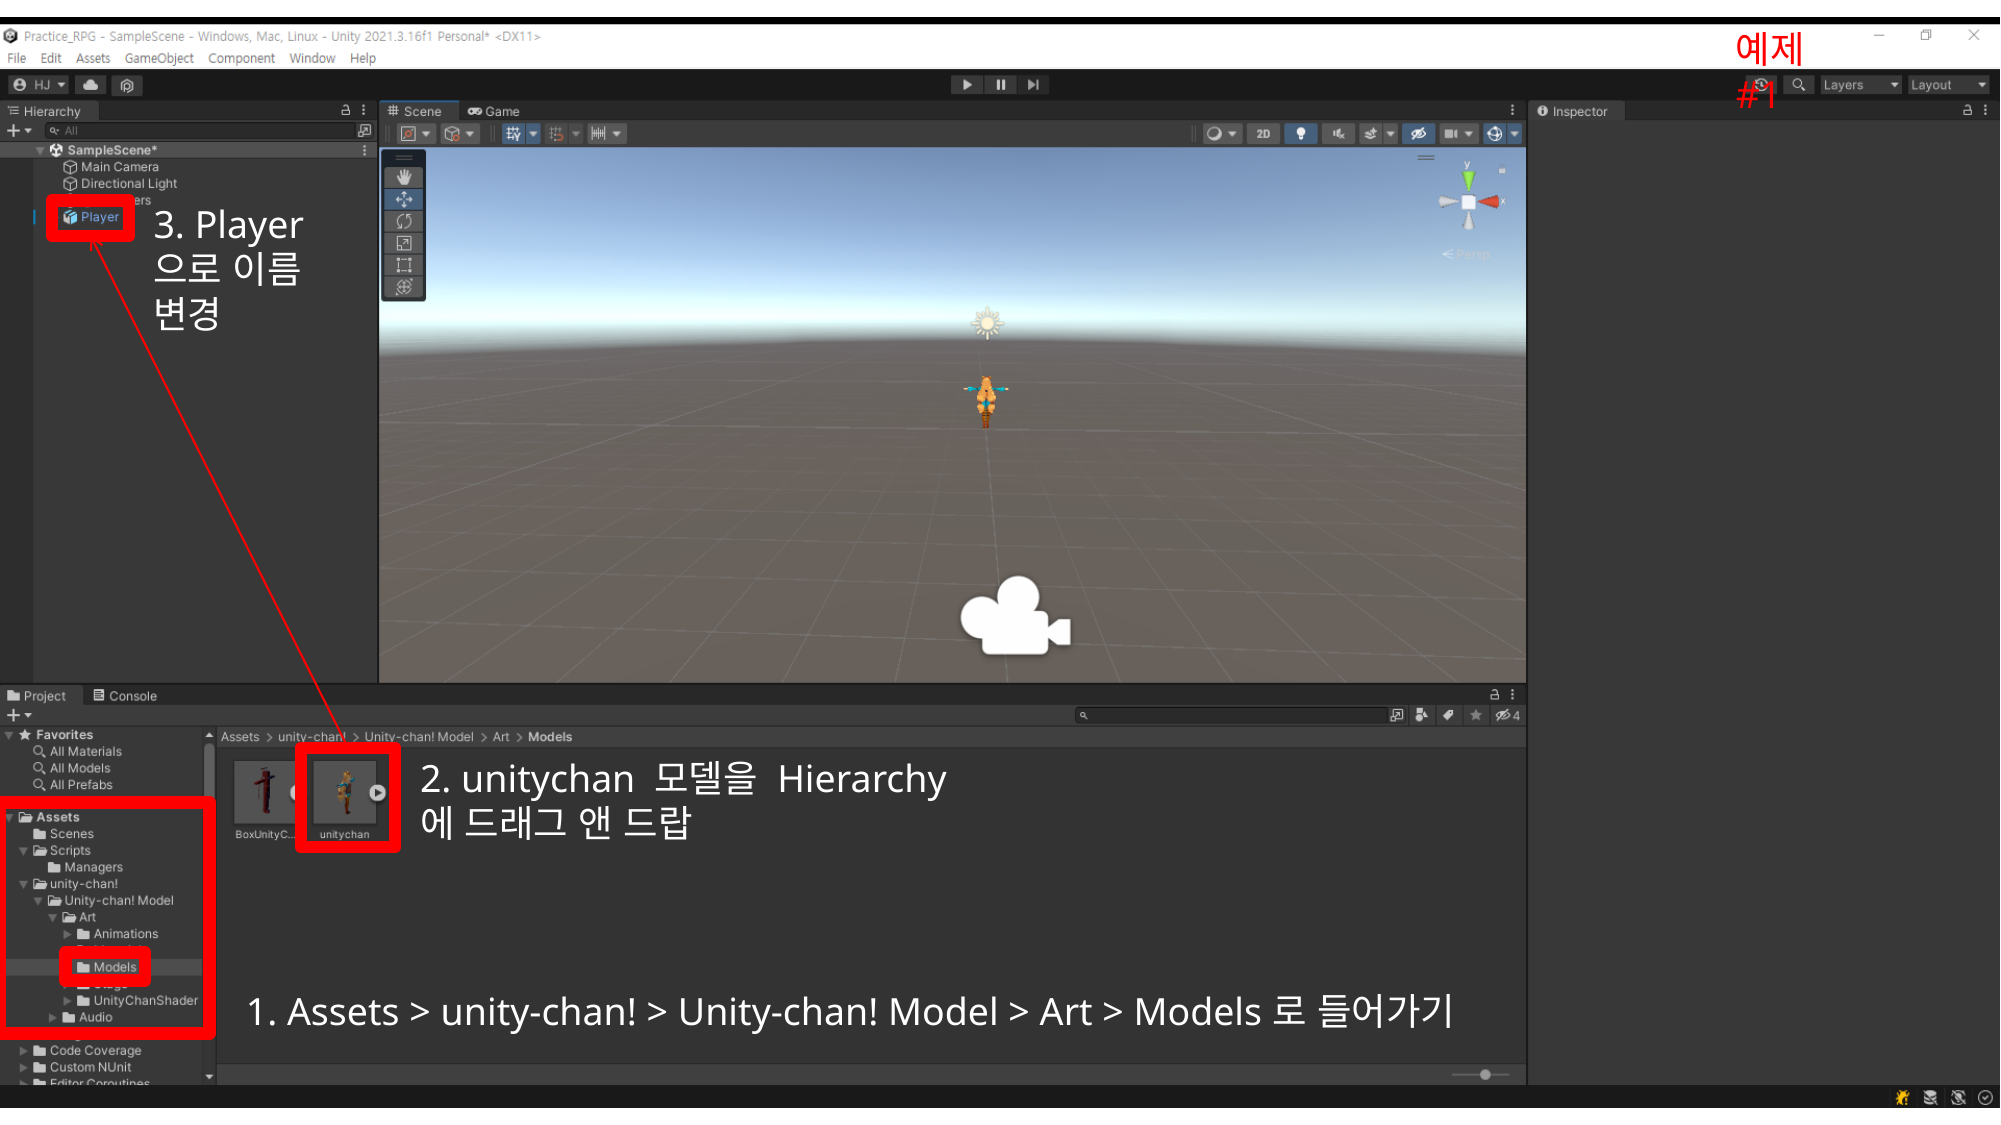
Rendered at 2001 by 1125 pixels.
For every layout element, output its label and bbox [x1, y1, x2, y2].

picture [0, 16, 2000, 1109]
text_box [0, 362, 476, 622]
